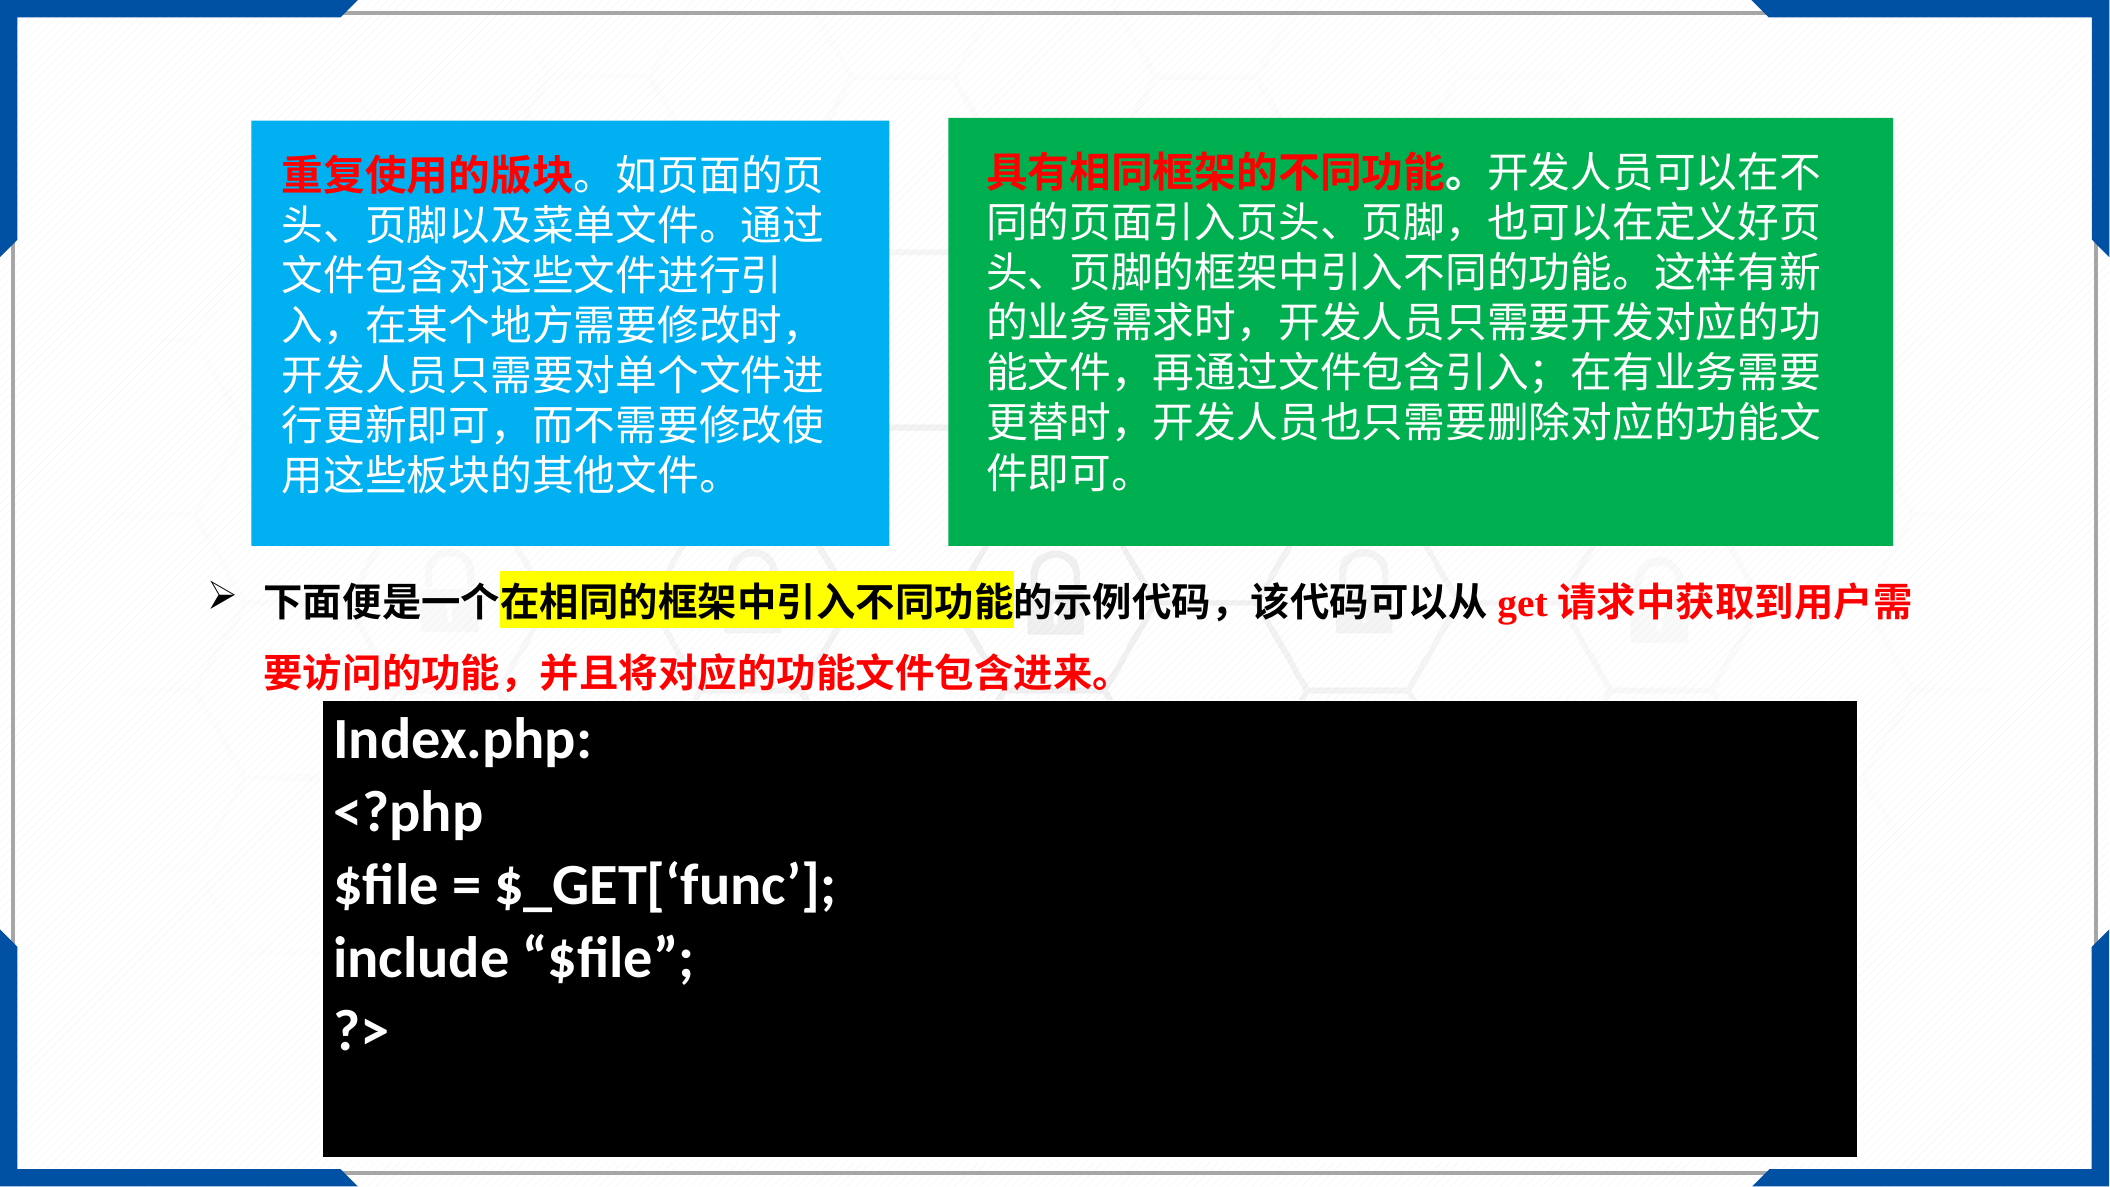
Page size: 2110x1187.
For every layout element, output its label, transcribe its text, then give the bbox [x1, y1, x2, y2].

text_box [251, 120, 890, 546]
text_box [948, 117, 1894, 546]
table_header Index.php: <?php $file = $_GET[‘func’]; include “$file”; ?> [323, 701, 1857, 1157]
text_box 下面便是一个在相同的框架中引入不同功能的示例代码，该代码可以从get请求中获取到用户需要访问的功能，并且将对应的功能文件包含进来。 [192, 545, 1965, 703]
picture [80, 0, 2029, 1187]
